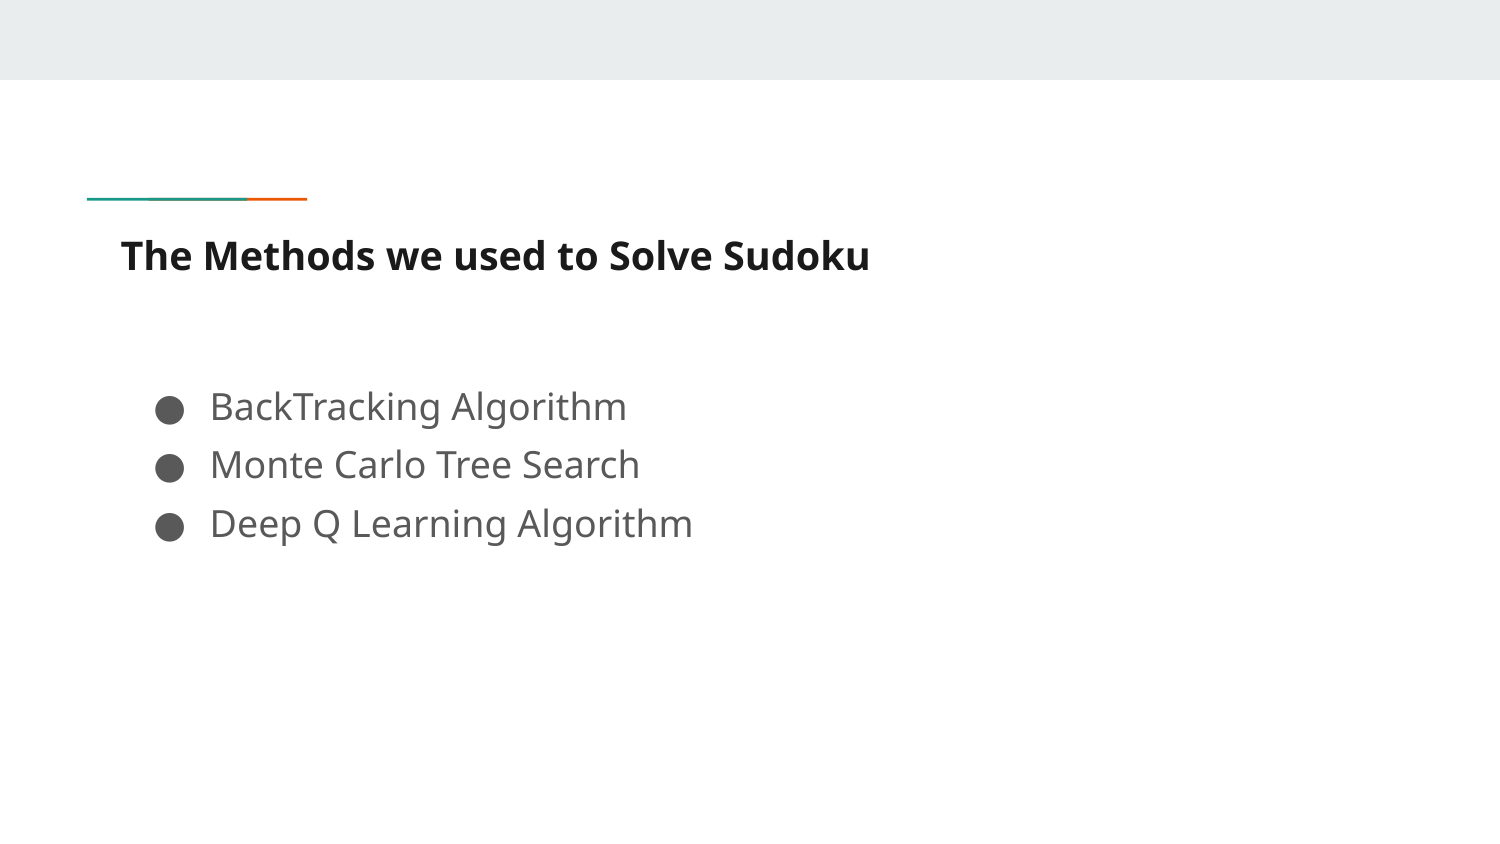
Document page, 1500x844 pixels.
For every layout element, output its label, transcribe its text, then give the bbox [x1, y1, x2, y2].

list BackTracking Algorithm Monte Carlo Tree Search Deep Q Learning Algorithm [119, 357, 1243, 755]
title The Methods we used to Solve Sudoku [105, 212, 1367, 298]
